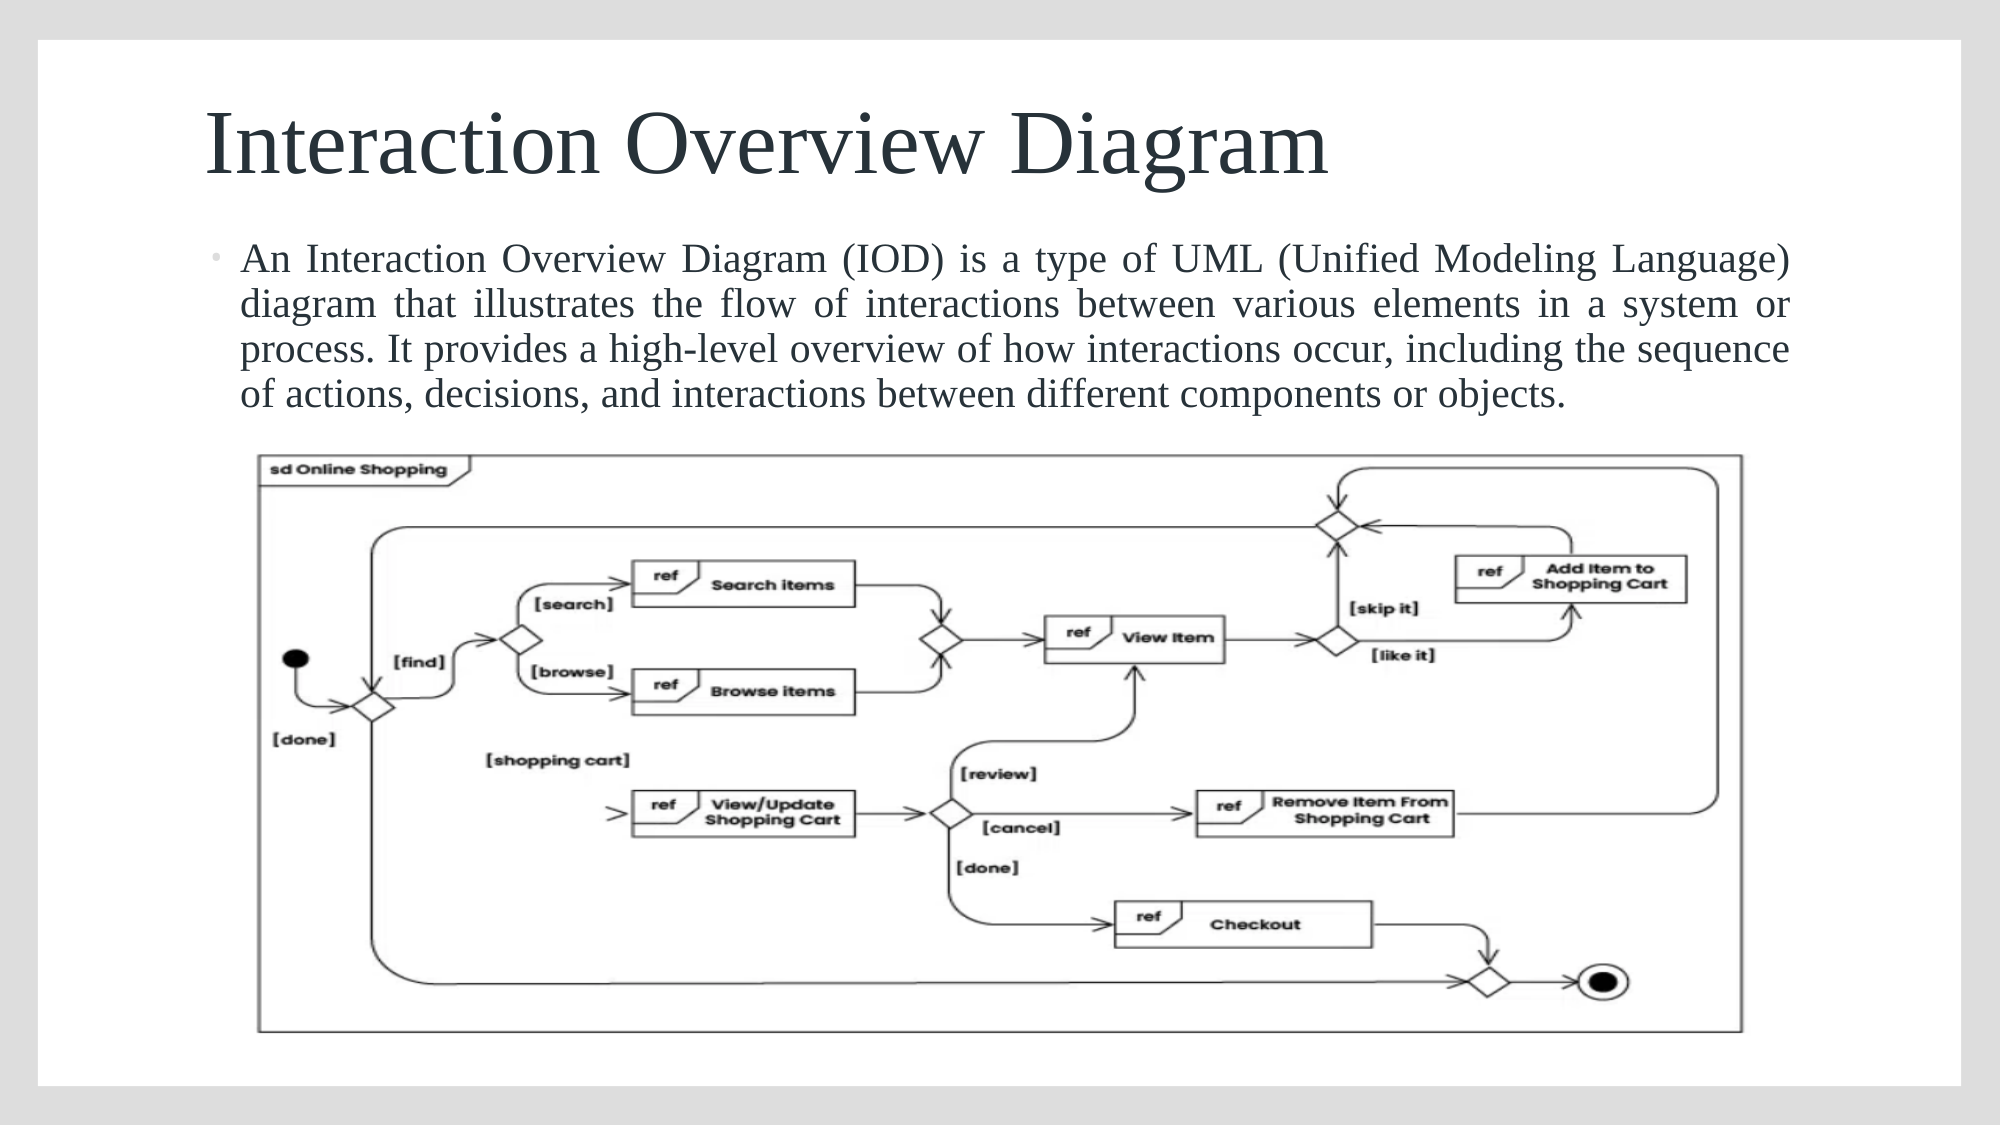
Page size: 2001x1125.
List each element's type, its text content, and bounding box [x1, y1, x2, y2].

picture [243, 440, 1757, 1046]
list An Interaction Overview Diagram (IOD) is a type of UML (Unified Modeling Language) diagram that illustrates the flow of interactions between various elements in a system or process. It provides a high-level overview of how interactions occur, including the sequence of actions, decisions, and interactions between different components or objects. [187, 228, 1808, 1000]
title Interaction Overview Diagram [189, 79, 1810, 208]
